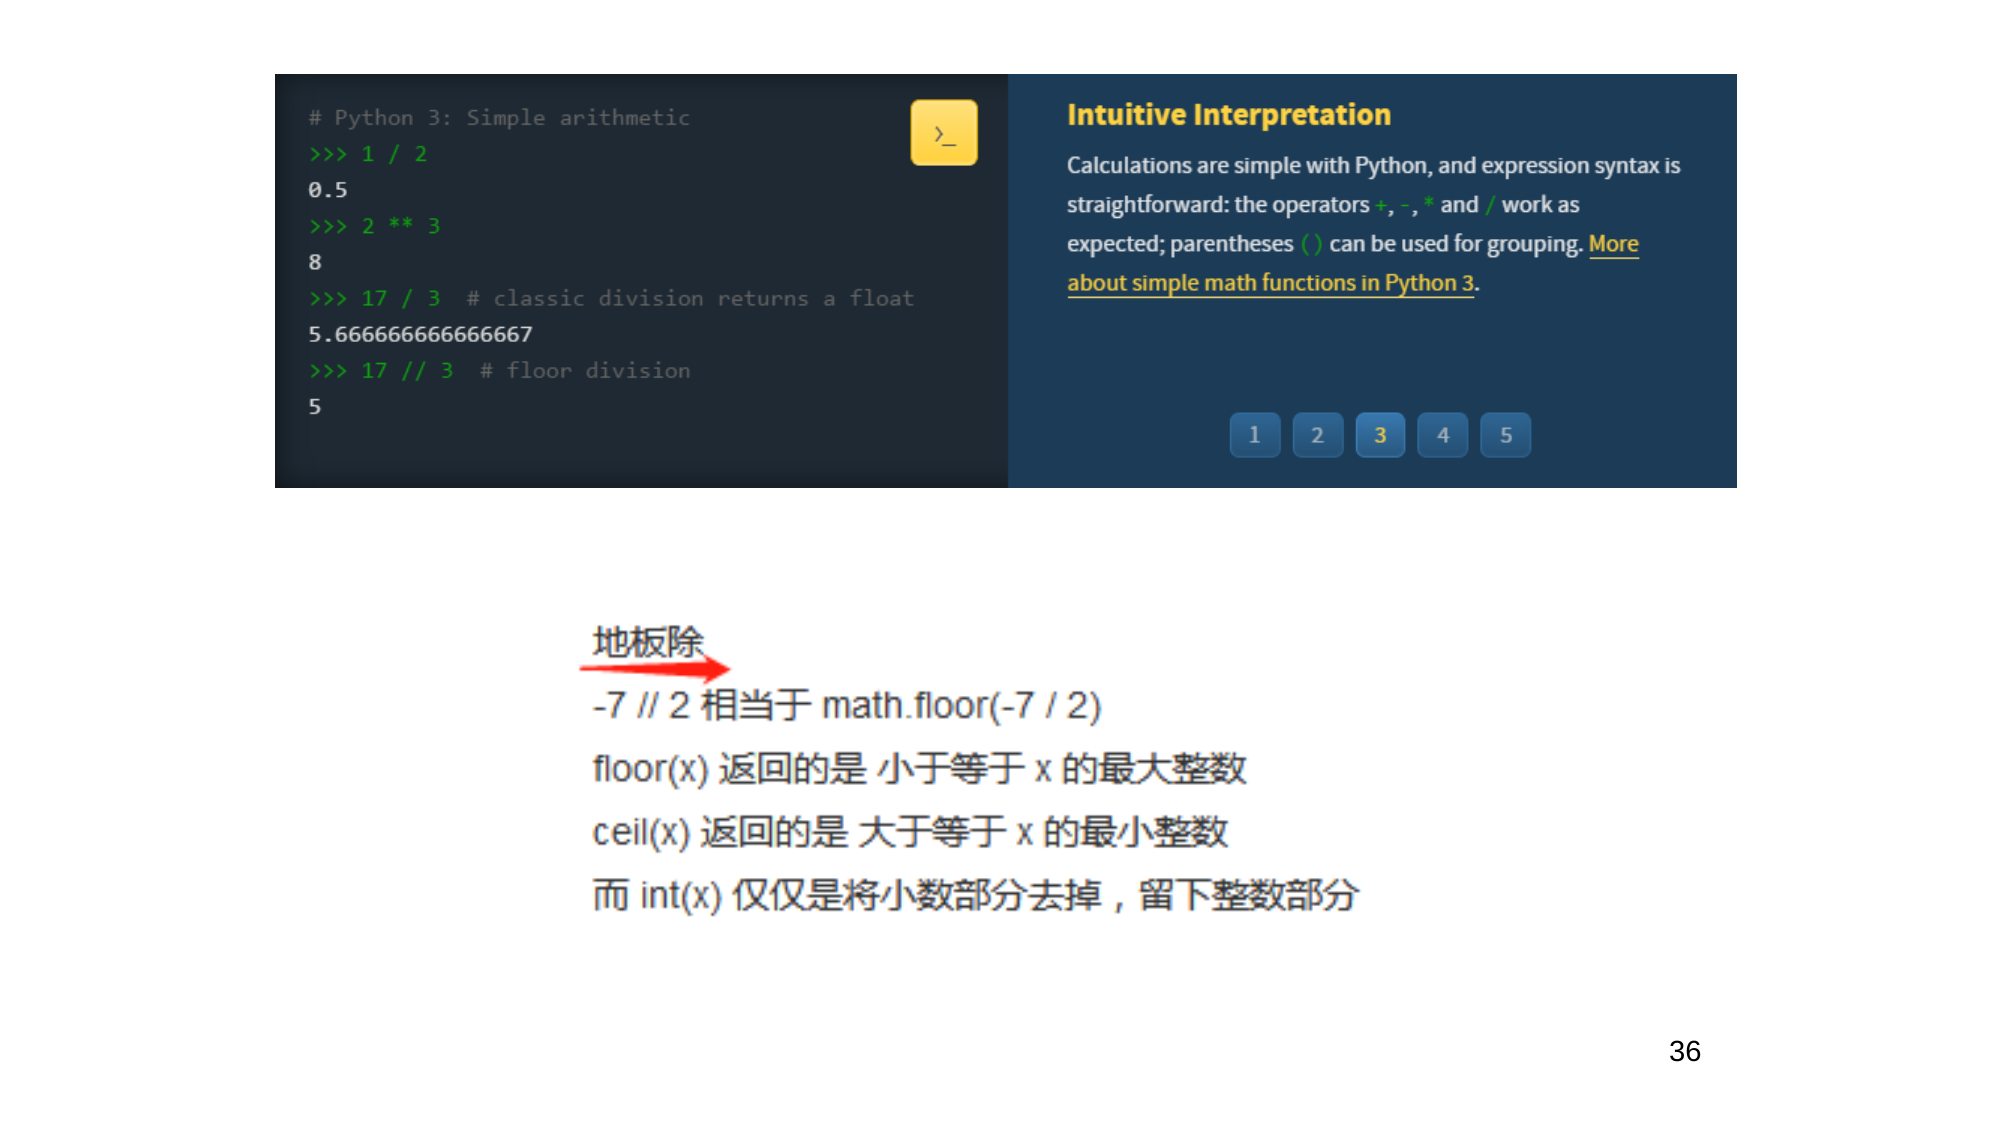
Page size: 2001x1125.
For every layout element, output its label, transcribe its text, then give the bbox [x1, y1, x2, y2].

picture [274, 74, 1737, 488]
slide_number 36 [1433, 1024, 1717, 1103]
picture [562, 587, 1414, 973]
